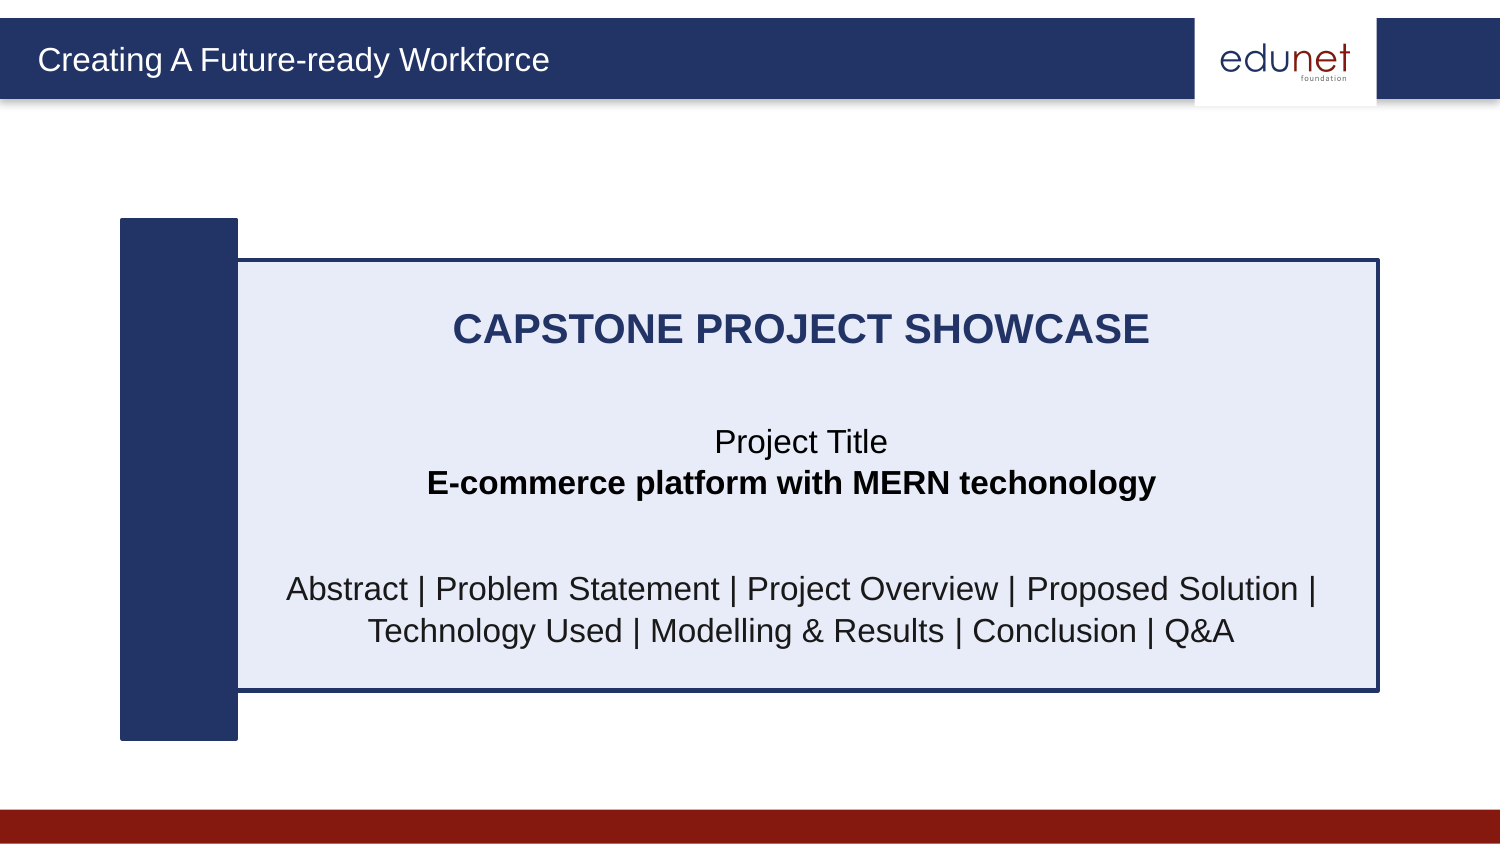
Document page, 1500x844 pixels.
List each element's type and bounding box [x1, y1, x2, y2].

picture [1215, 38, 1356, 86]
text_box [121, 219, 1379, 739]
